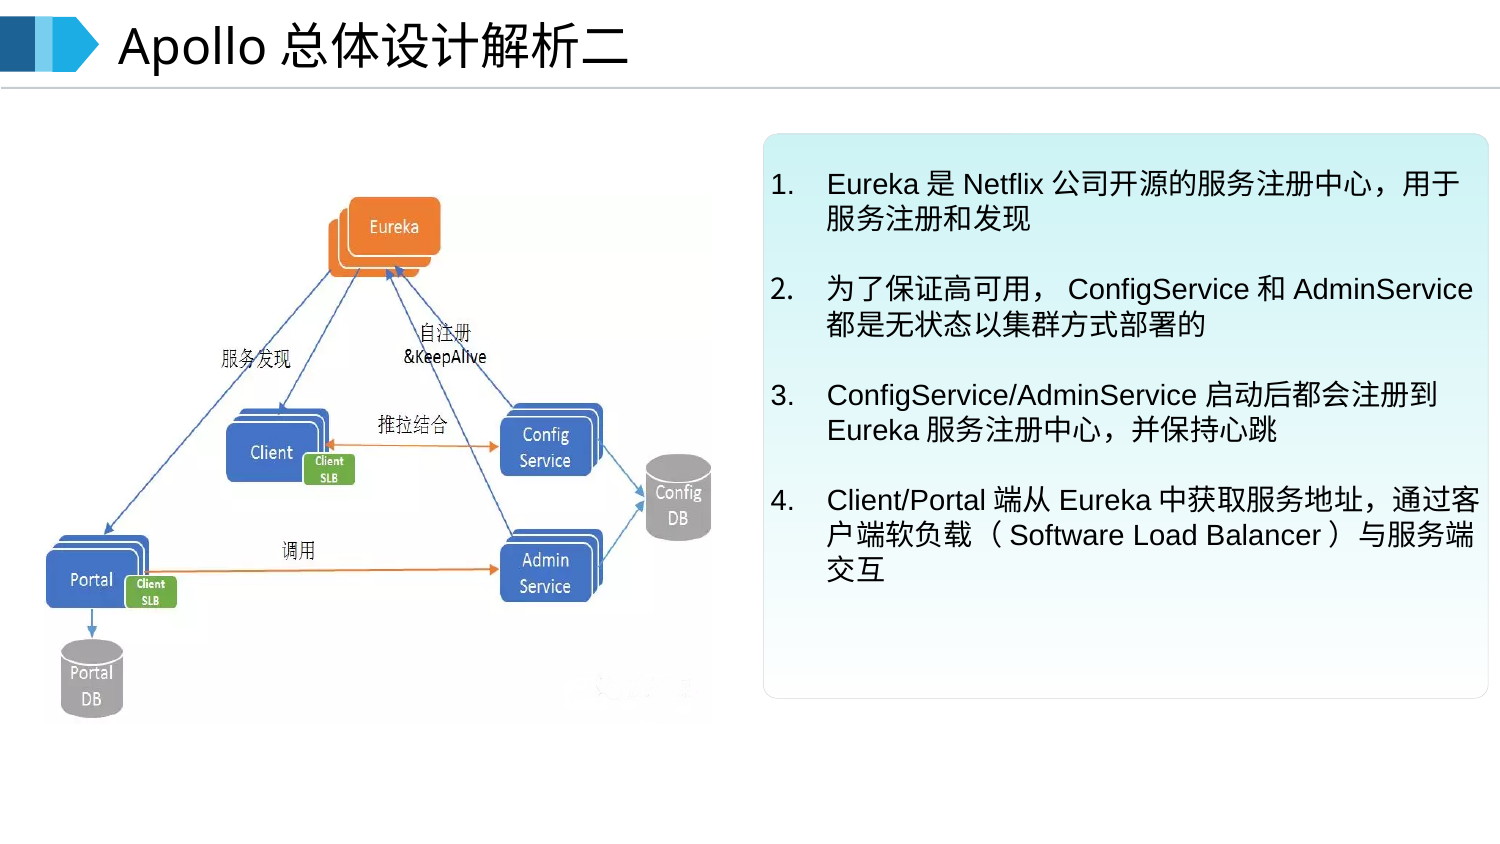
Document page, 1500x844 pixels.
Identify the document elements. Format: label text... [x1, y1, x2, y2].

picture [44, 195, 712, 724]
text_box Apollo总体设计解析二 [110, 9, 970, 78]
text_box Eureka是Netflix公司开源的服务注册中心，用于服务注册和发现 为了保证高可用，ConfigService和AdminService都是无状态以集群方式部署的 ConfigService/AdminService启动后都会注册到Eureka服务注册中心，并保持心跳 Client/Portal端从Eureka中获取服务地址，通过客户端软负载（Software Load Balancer）与服务端交互 [762, 132, 1490, 700]
